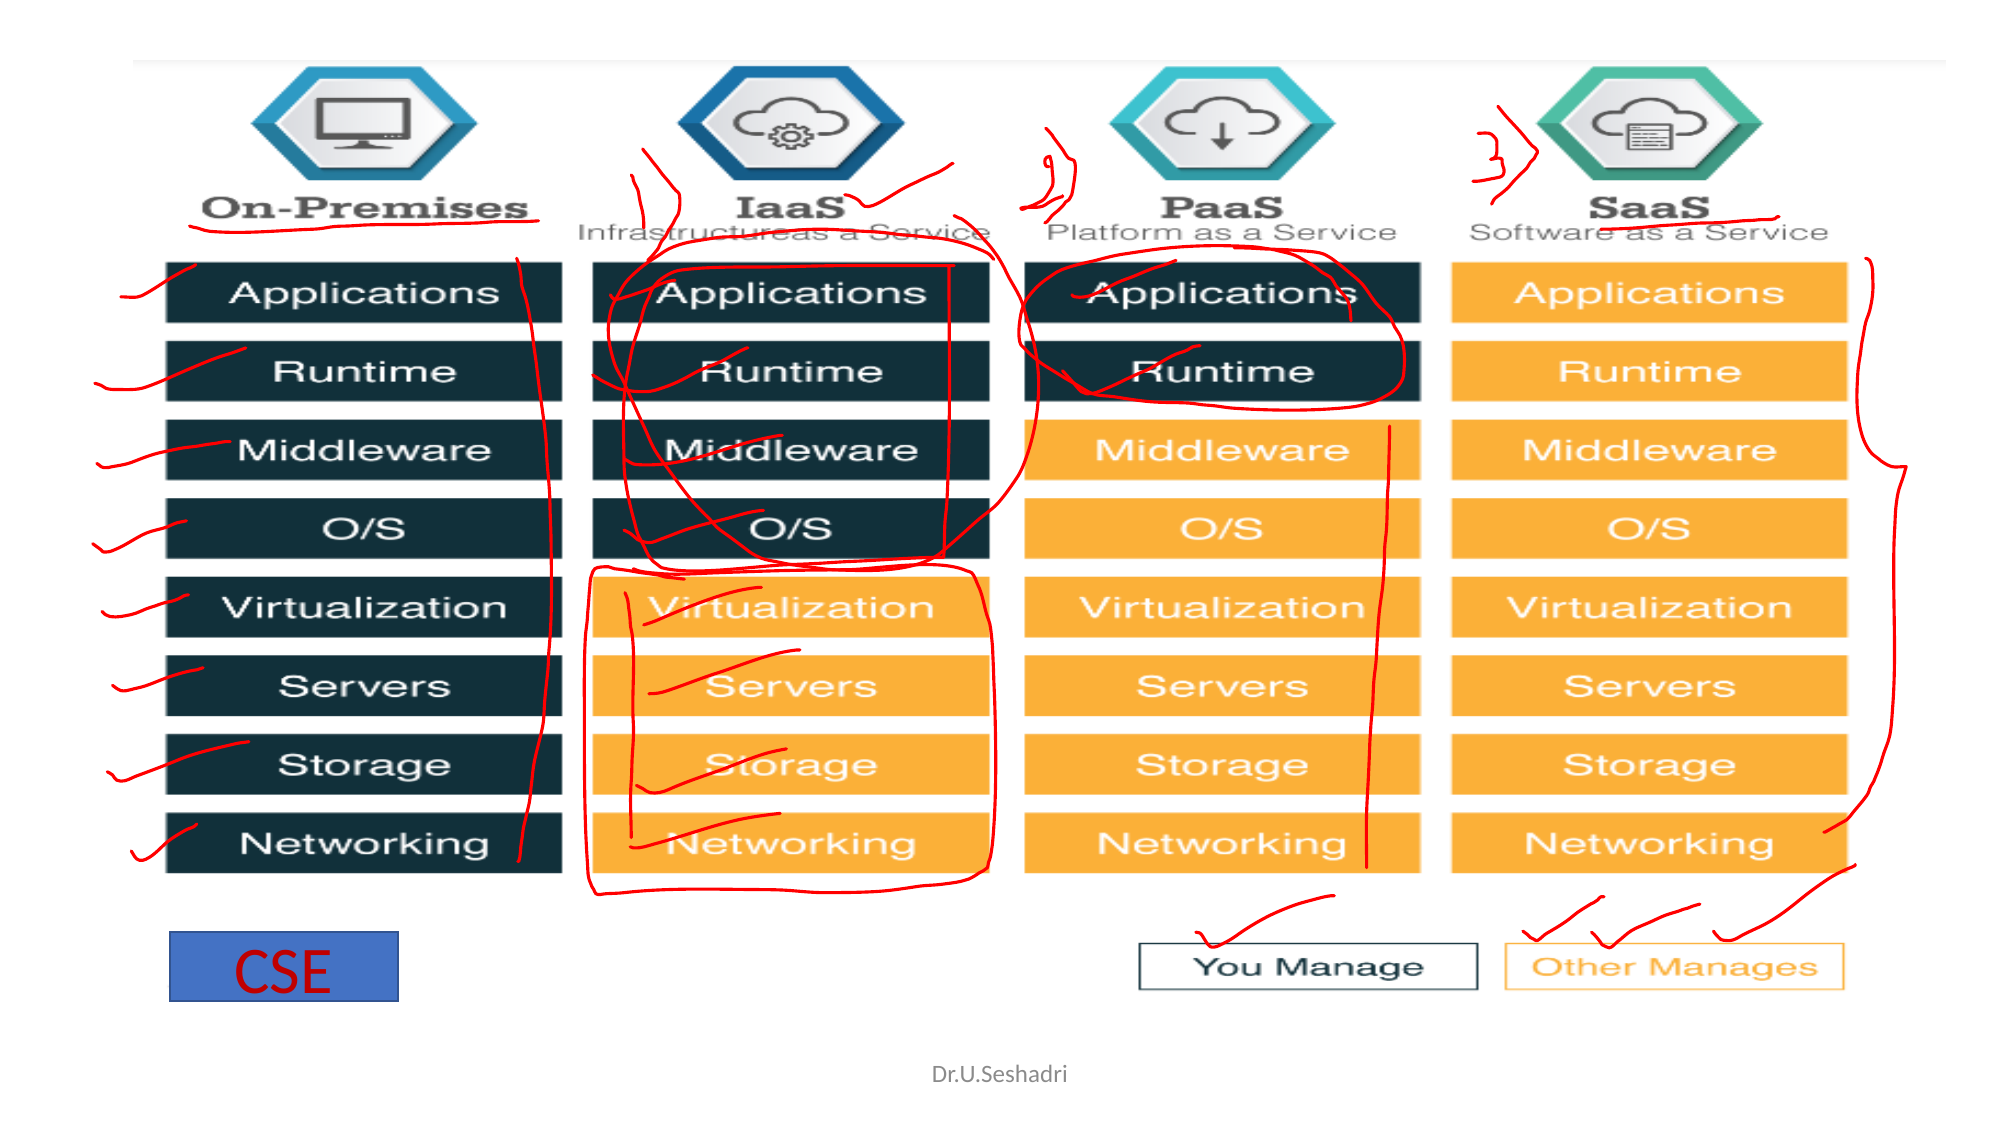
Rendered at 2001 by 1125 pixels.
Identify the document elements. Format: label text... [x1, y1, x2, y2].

footer Dr.U.Seshadri [662, 1042, 1338, 1103]
picture [133, 60, 1946, 1000]
